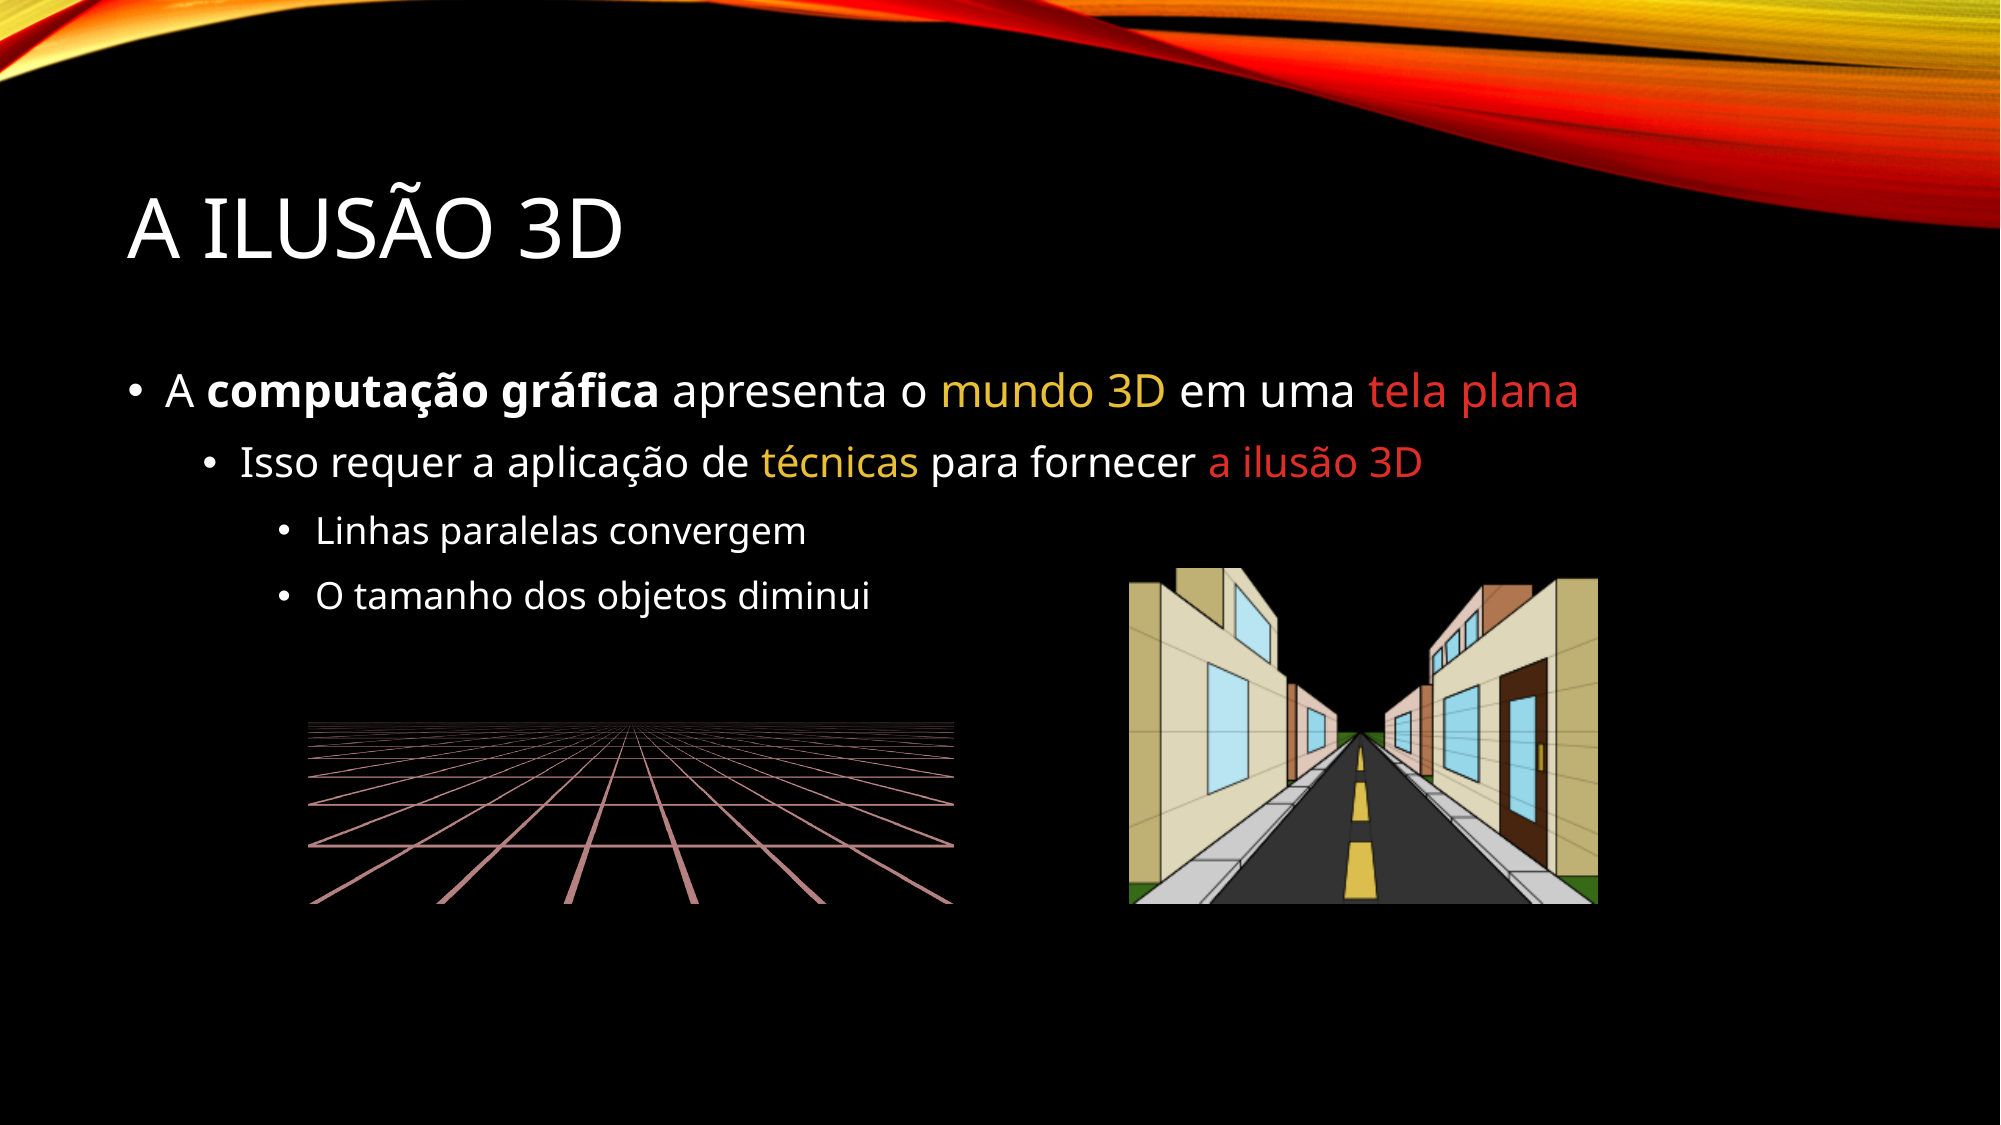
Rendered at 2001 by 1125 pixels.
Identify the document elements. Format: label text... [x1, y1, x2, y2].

title A Ilusão 3D [112, 125, 1888, 338]
picture [1128, 568, 1599, 904]
picture [0, 0, 2001, 231]
picture [308, 689, 955, 904]
list A computação gráfica apresenta o mundo 3D em uma tela plana Isso requer a aplicação de técnicas para fornecer a ilusão 3D Linhas paralelas convergem O tamanho dos objetos diminui [112, 360, 1888, 1021]
